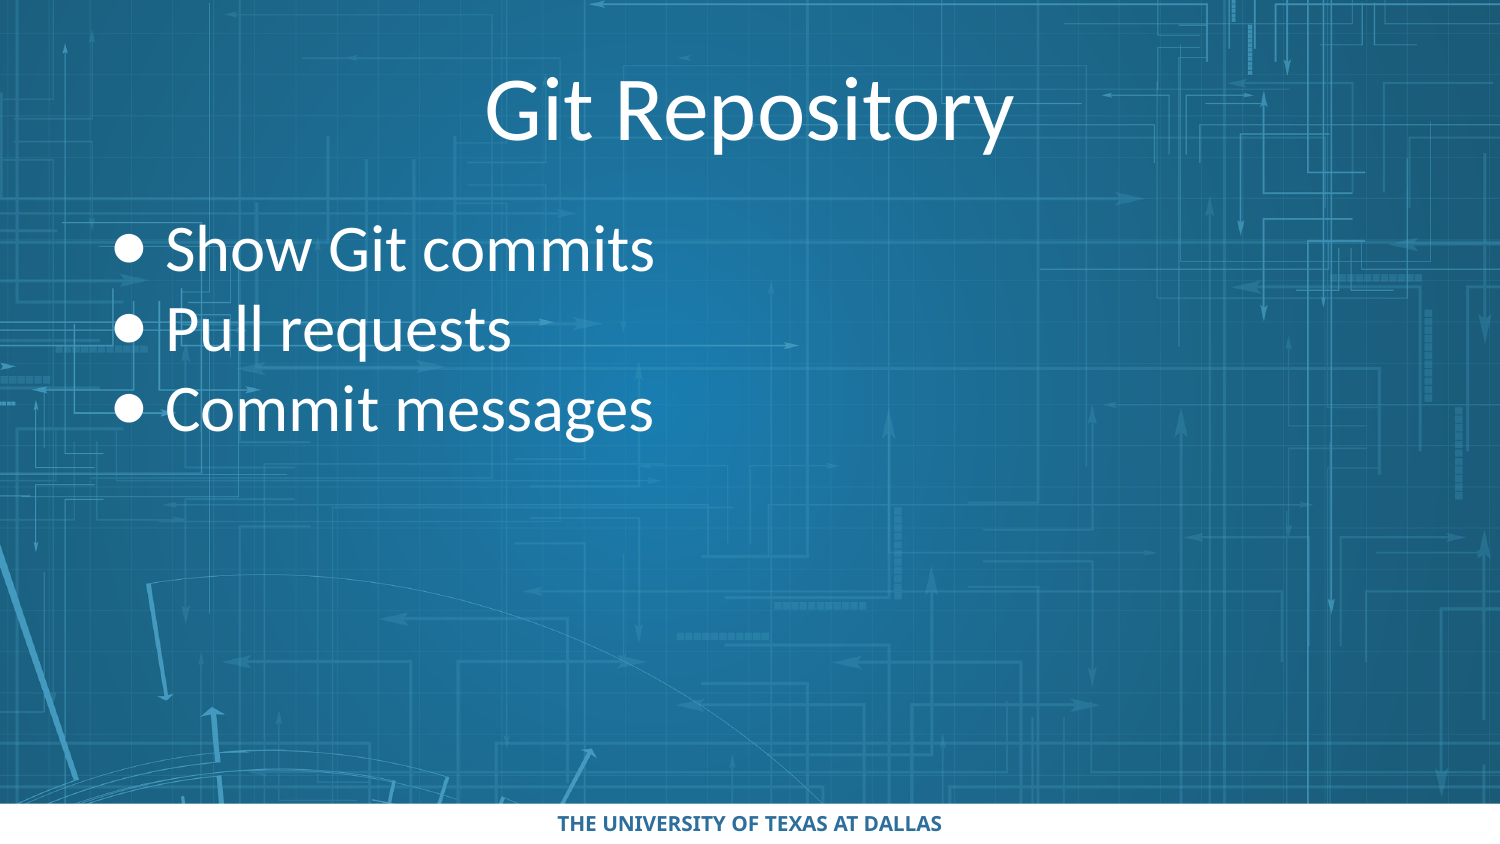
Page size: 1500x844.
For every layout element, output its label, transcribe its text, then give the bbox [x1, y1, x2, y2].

title Git Repository [75, 33, 1425, 175]
picture [0, 0, 1500, 844]
list Show Git commits Pull requests Commit messages [75, 196, 1425, 754]
